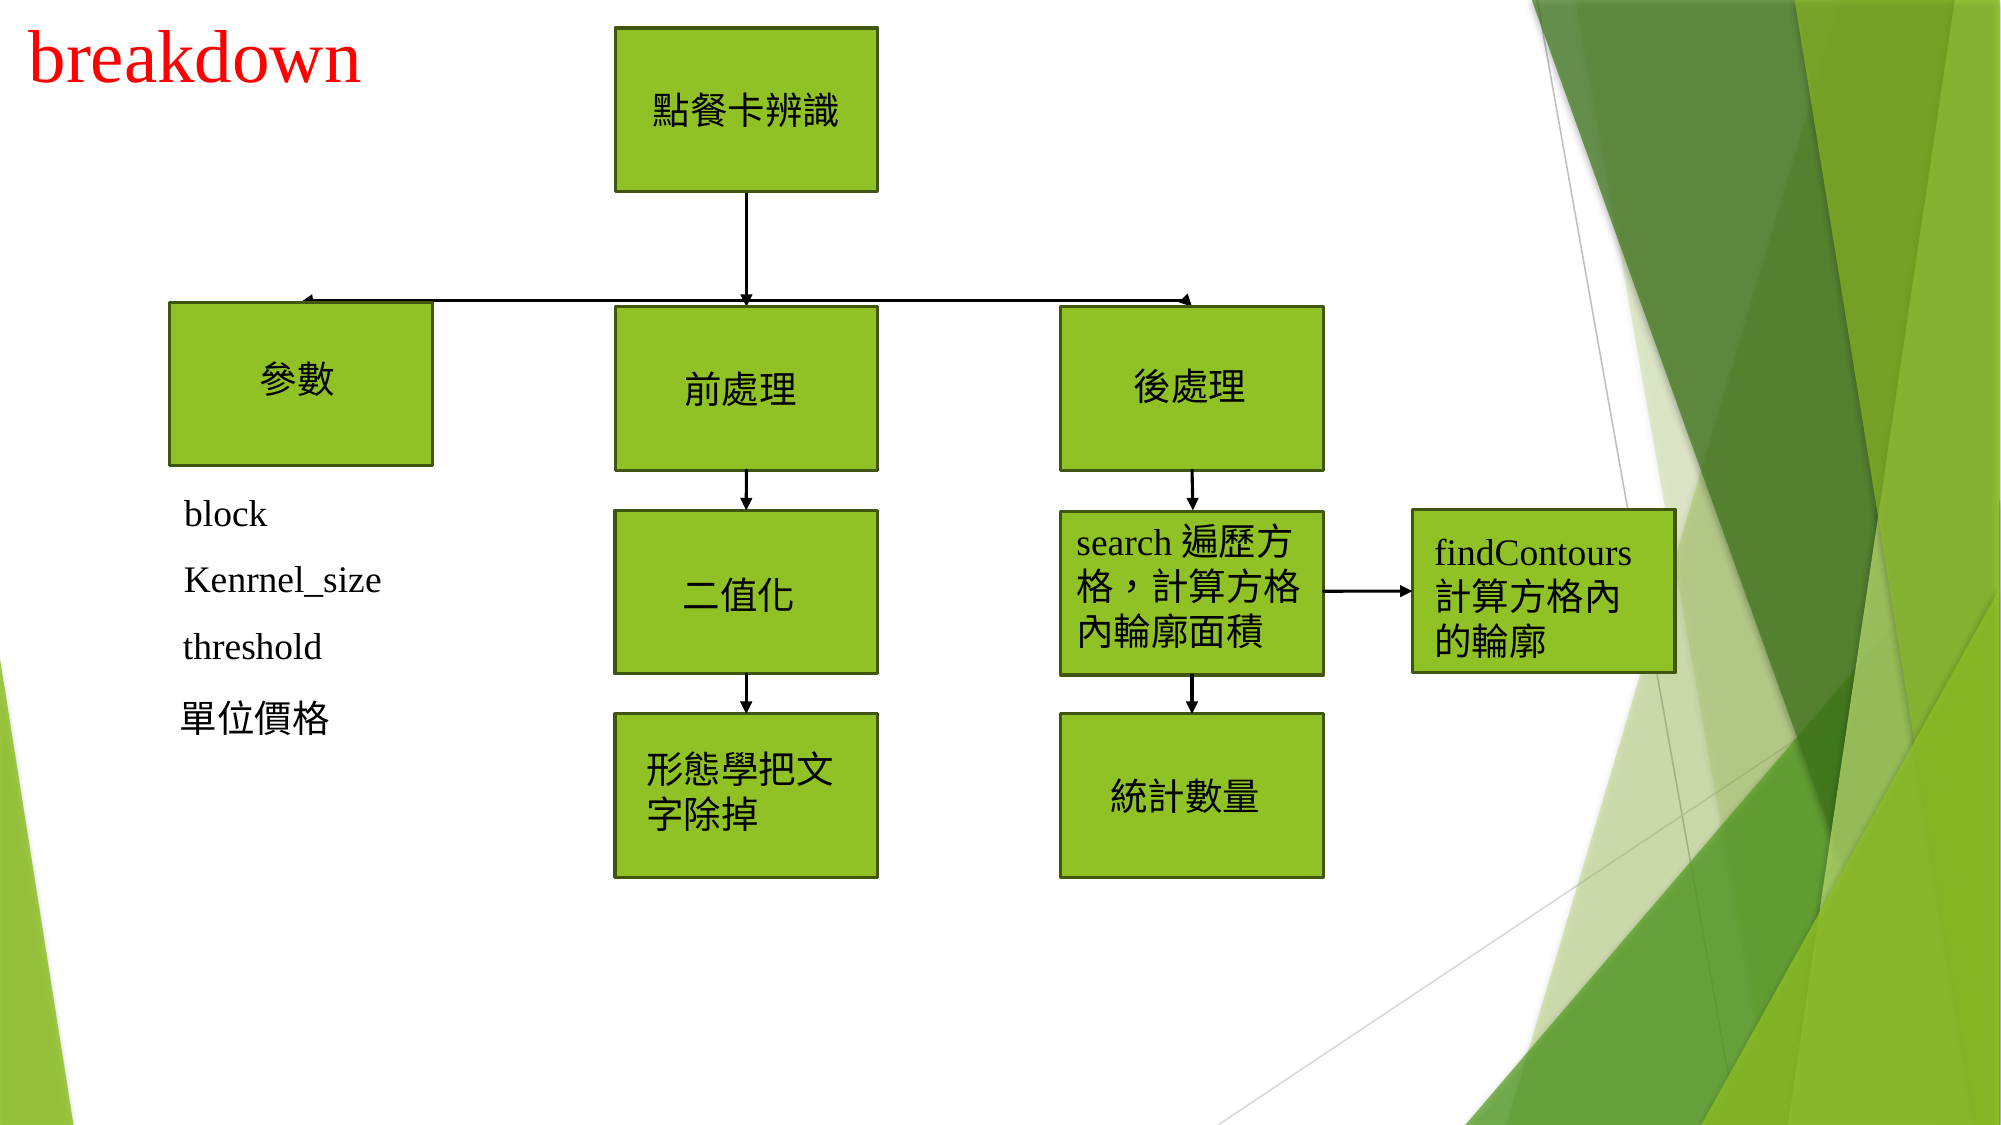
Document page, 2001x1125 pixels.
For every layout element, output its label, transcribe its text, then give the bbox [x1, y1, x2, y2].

text_box 點餐卡辨識 [755, 79, 872, 140]
text_box [613, 509, 738, 675]
text_box 二值化 [667, 565, 738, 625]
text_box 單位價格 [165, 688, 345, 748]
text_box 點餐卡辨識 [621, 79, 738, 140]
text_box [743, 718, 750, 751]
text_box [755, 509, 879, 675]
text_box [1059, 712, 1325, 879]
title breakdown [0, 0, 391, 119]
text_box Kenrnel_size [168, 547, 402, 608]
text_box search遍歷方格，計算方格內輪廓面積 [1061, 510, 1325, 705]
text_box [614, 26, 738, 193]
text_box findContours 計算方格內的輪廓 [1419, 520, 1669, 716]
text_box [168, 301, 434, 467]
text_box 統計數量 [1095, 765, 1287, 826]
text_box 前處理 [669, 358, 738, 418]
text_box [755, 305, 879, 472]
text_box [743, 312, 750, 474]
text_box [743, 515, 750, 677]
text_box 二值化 [755, 565, 824, 625]
text_box 形態學把文字除掉 [631, 738, 861, 844]
text_box 參數 [245, 348, 357, 409]
text_box block [169, 481, 304, 541]
text_box [755, 26, 879, 193]
text_box 前處理 [755, 358, 822, 418]
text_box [743, 0, 750, 195]
text_box [613, 712, 879, 879]
text_box threshold [168, 614, 350, 675]
text_box [614, 305, 738, 472]
text_box [1411, 508, 1677, 674]
text_box [1059, 305, 1325, 472]
text_box 後處理 [1119, 355, 1273, 416]
